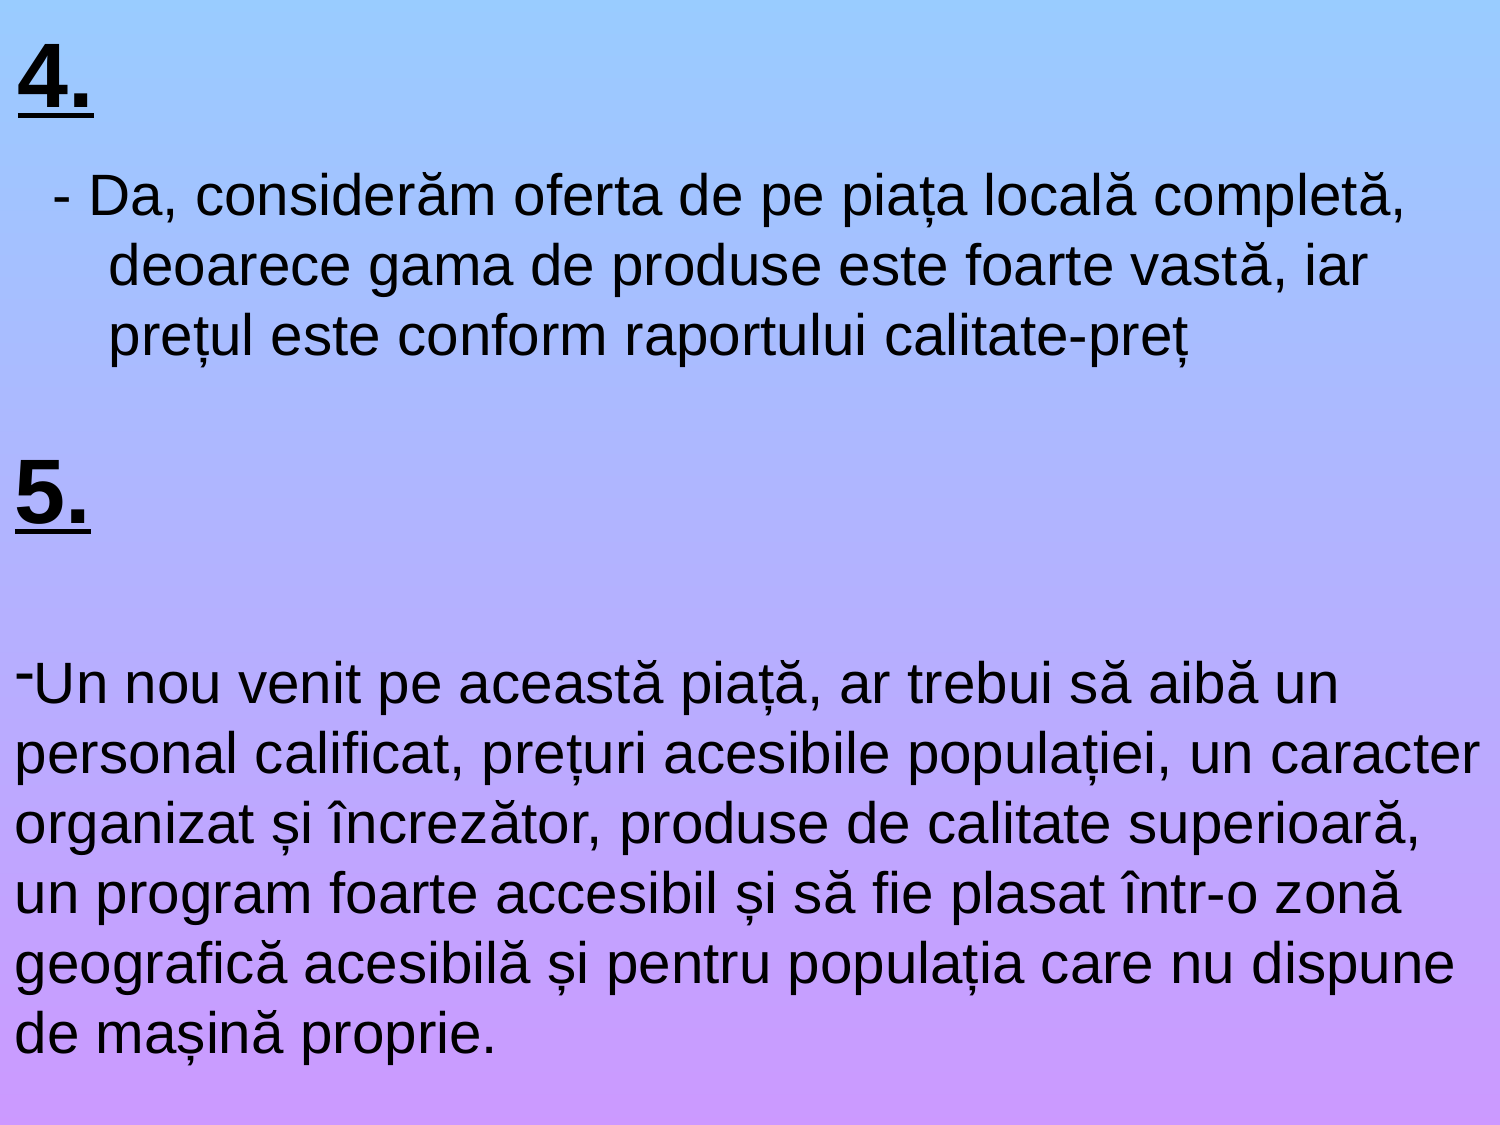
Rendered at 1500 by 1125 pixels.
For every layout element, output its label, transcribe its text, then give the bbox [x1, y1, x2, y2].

title 4. [0, 0, 113, 143]
text_box Un nou venit pe această piață, ar trebui să aibă un personal calificat, prețuri acesibile populației, un caracter organizat și încrezător, produse de calitate superioară, un program foarte accesibil și să fie plasat într-o zonă geografică acesibilă și pentru populația care nu dispune de mașină proprie. [0, 637, 1500, 1073]
text_box 5. [0, 424, 150, 550]
list - Da, considerăm oferta de pe piața locală completă, deoarece gama de produse este foarte vastă, iar prețul este conform raportului calitate-preț [37, 149, 1475, 425]
